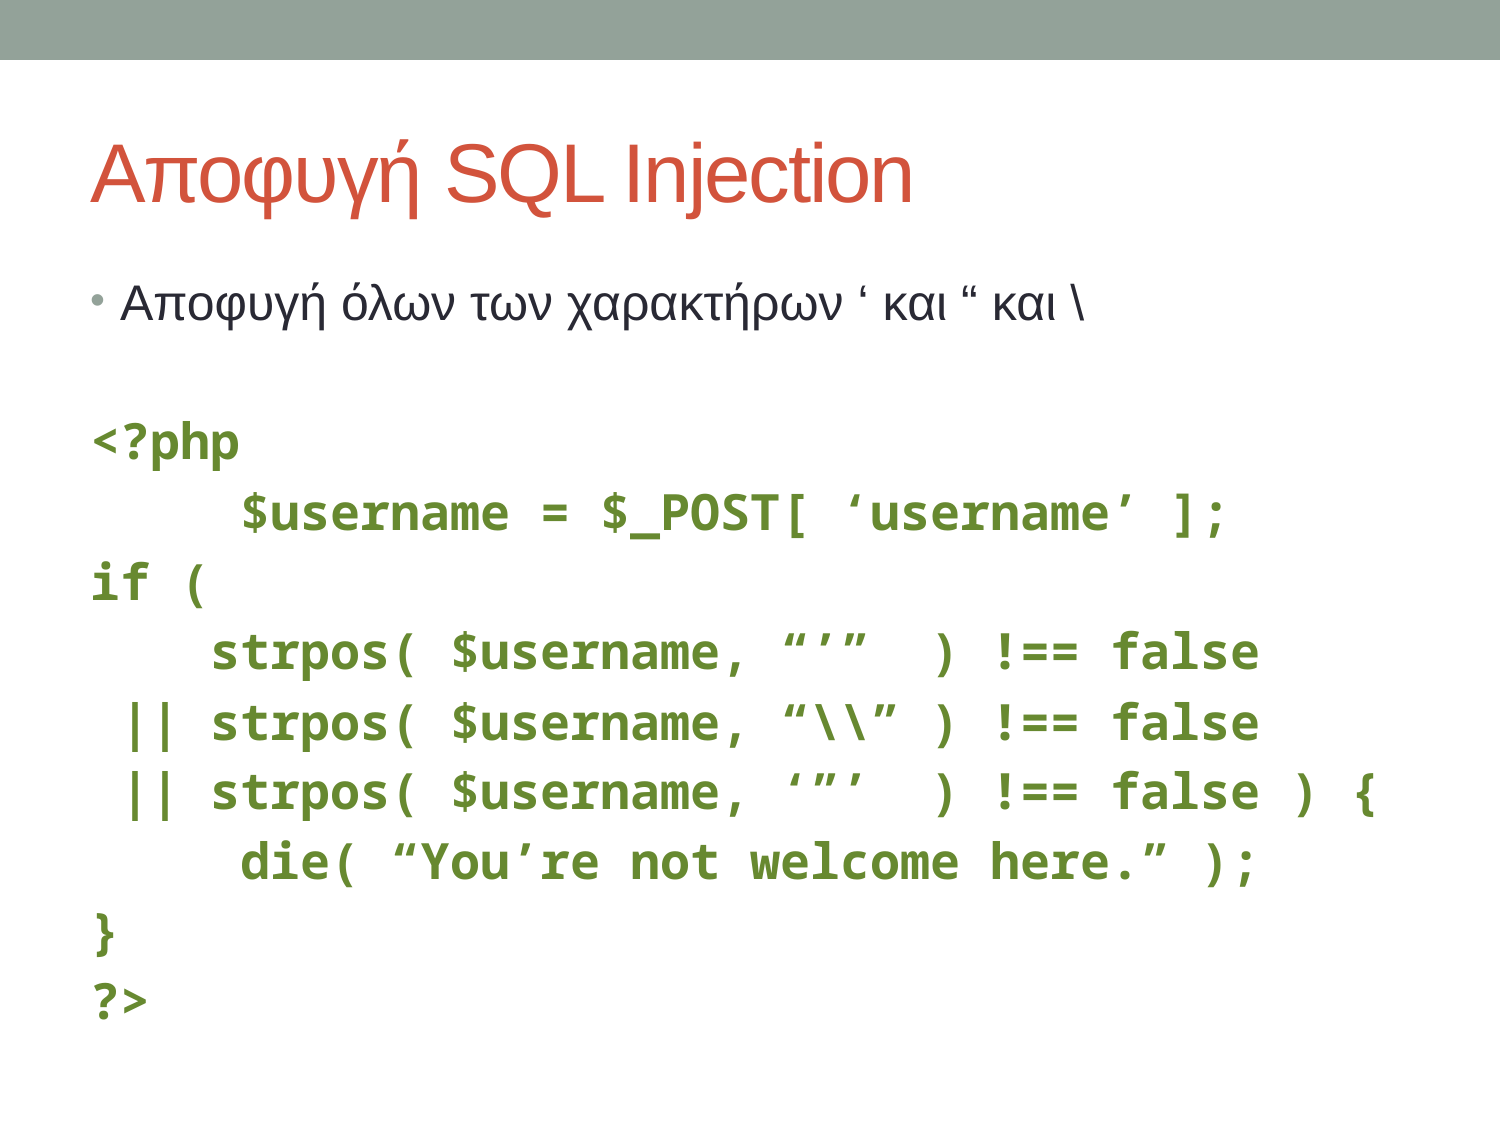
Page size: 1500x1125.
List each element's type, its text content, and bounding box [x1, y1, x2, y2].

title Αποφυγή SQL Injection [75, 87, 1425, 250]
list Αποφυγή όλων των χαρακτήρων ‘ και “ και \ <?php $username = $_POST[ ‘username’ ]; if ( strpos( $username, “’” ) !== false || strpos( $username, “\\” ) !== false || strpos( $username, ‘”’ ) !== false ) { die( “You’re not welcome here.” ); } ?> [75, 262, 1425, 1063]
